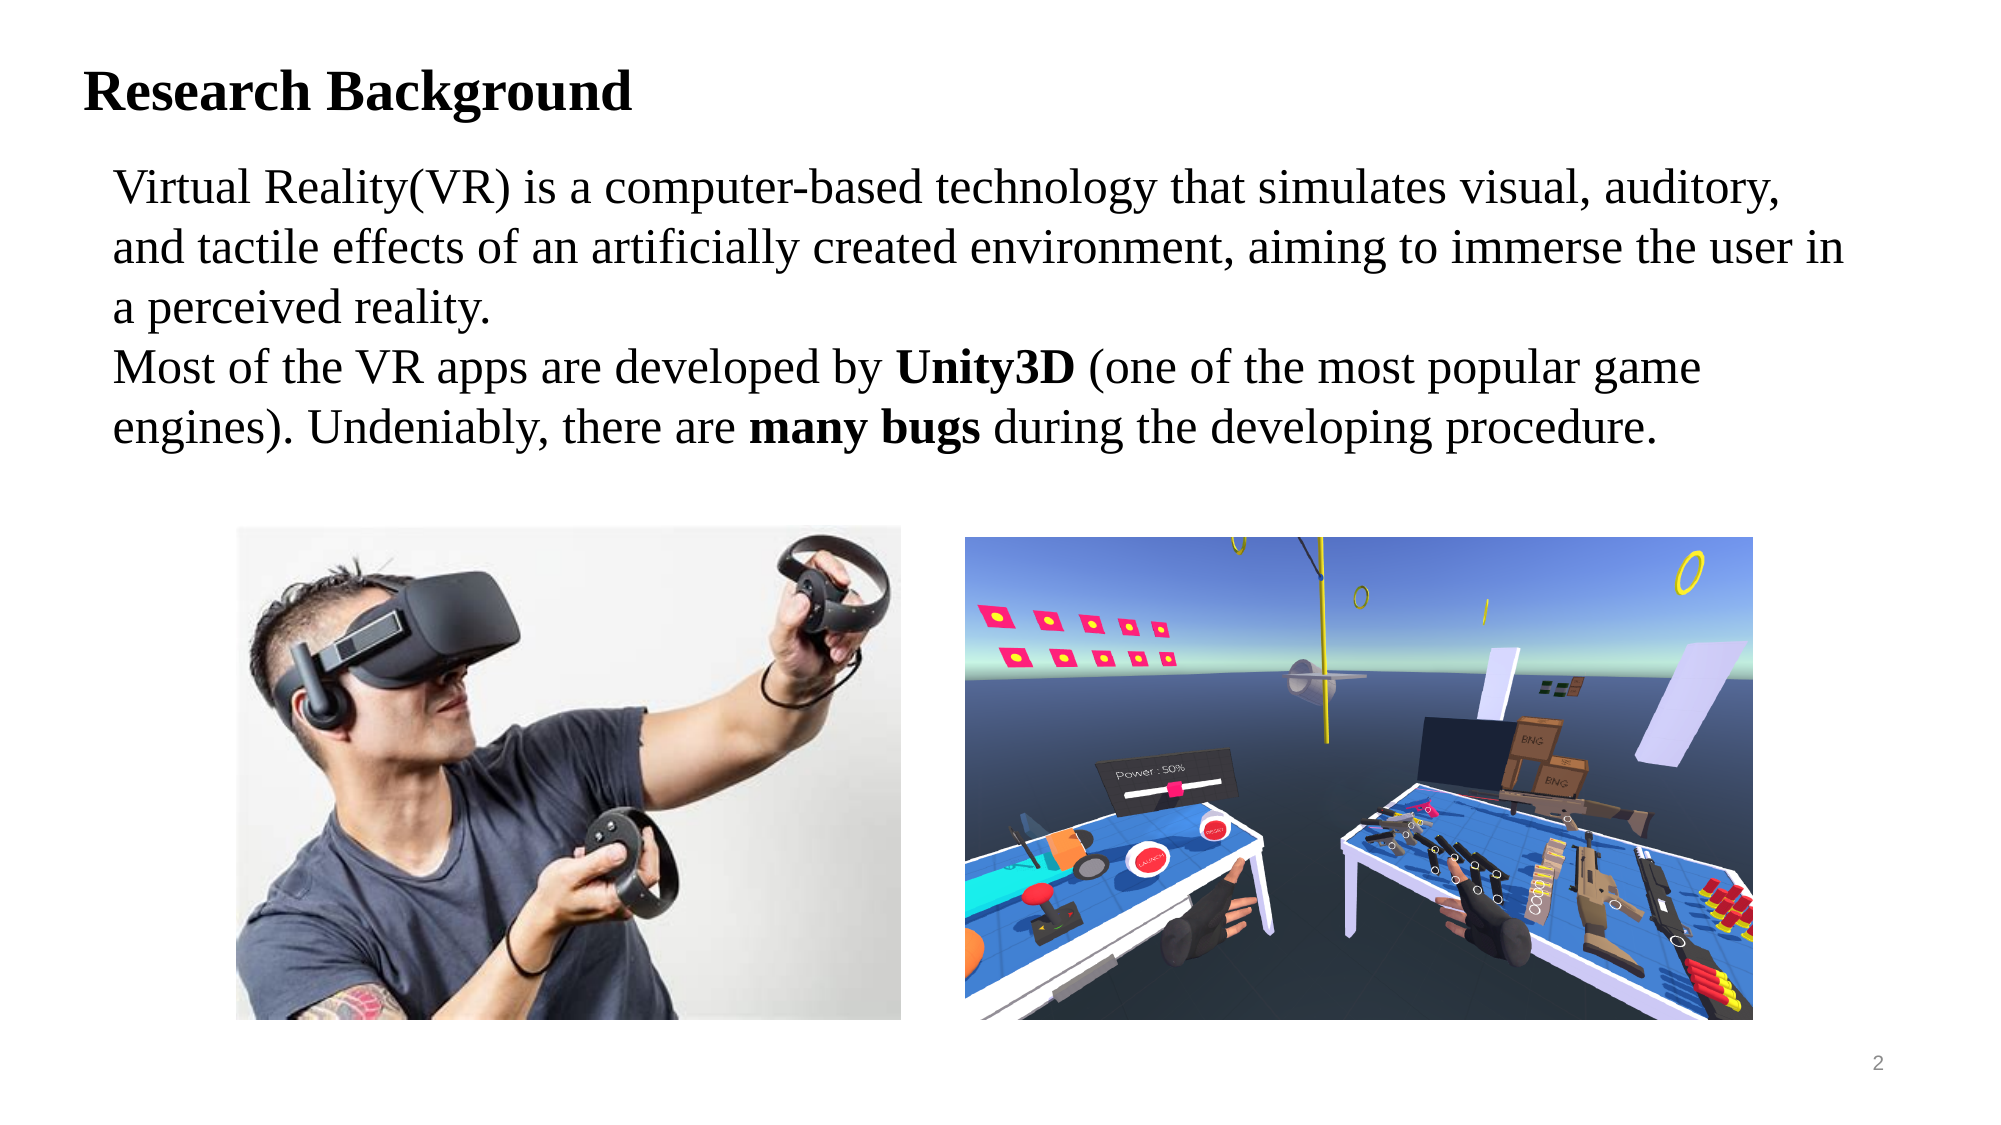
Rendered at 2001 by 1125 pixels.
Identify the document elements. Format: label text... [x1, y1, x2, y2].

picture [236, 525, 902, 1020]
picture [964, 537, 1753, 1020]
slide_number 2 [1456, 1035, 1900, 1088]
text_box Virtual Reality(VR) is a computer-based technology that simulates visual, auditory, and tactile effects of an artificially created environment, aiming to immerse the user in a perceived reality. Most of the VR apps are developed by Unity3D (one of the most popular game engines). Undeniably, there are many bugs during the developing procedure. [97, 146, 1871, 461]
text_box Research Background [68, 44, 1838, 129]
